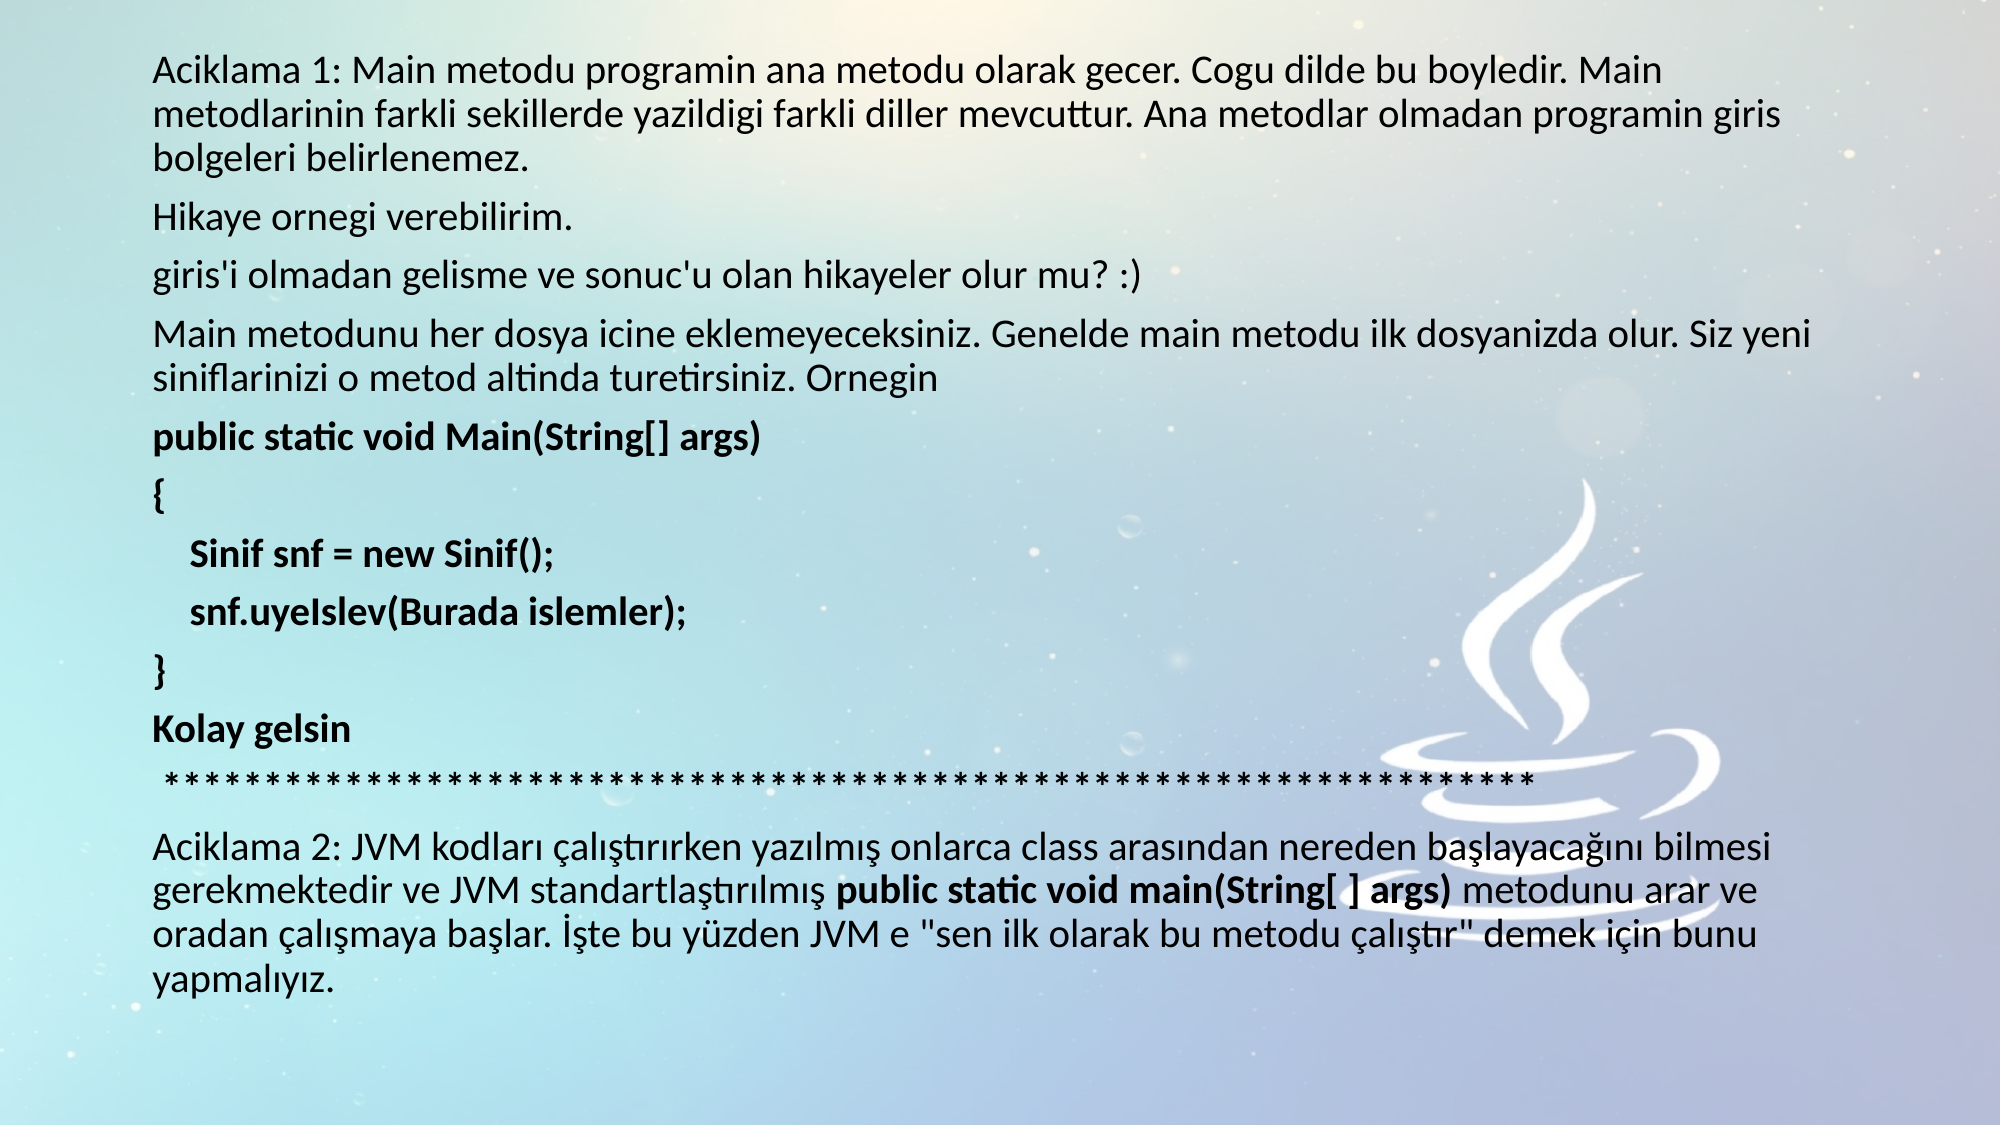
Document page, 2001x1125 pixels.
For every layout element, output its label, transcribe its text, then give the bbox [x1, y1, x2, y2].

list Aciklama 1: Main metodu programin ana metodu olarak gecer. Cogu dilde bu boyledir. Main metodlarinin farkli sekillerde yazildigi farkli diller mevcuttur. Ana metodlar olmadan programin giris bolgeleri belirlenemez. Hikaye ornegi verebilirim. giris'i olmadan gelisme ve sonuc'u olan hikayeler olur mu? :) Main metodunu her dosya icine eklemeyeceksiniz. Genelde main metodu ilk dosyanizda olur. Siz yeni siniflarinizi o metod altinda turetirsiniz. Ornegin public static void Main(String[] args) { Sinif snf = new Sinif(); snf.uyeIslev(Burada islemler); } Kolay gelsin ******************************************************************** Aciklama 2: JVM kodları çalıştırırken yazılmış onlarca class arasından nereden başlayacağını bilmesi gerekmektedir ve JVM standartlaştırılmış public static void main(String[ ] args) metodunu arar ve oradan çalışmaya başlar. İşte bu yüzden JVM e "sen ilk olarak bu metodu çalıştır" demek için bunu yapmalıyız. [137, 40, 1863, 1014]
